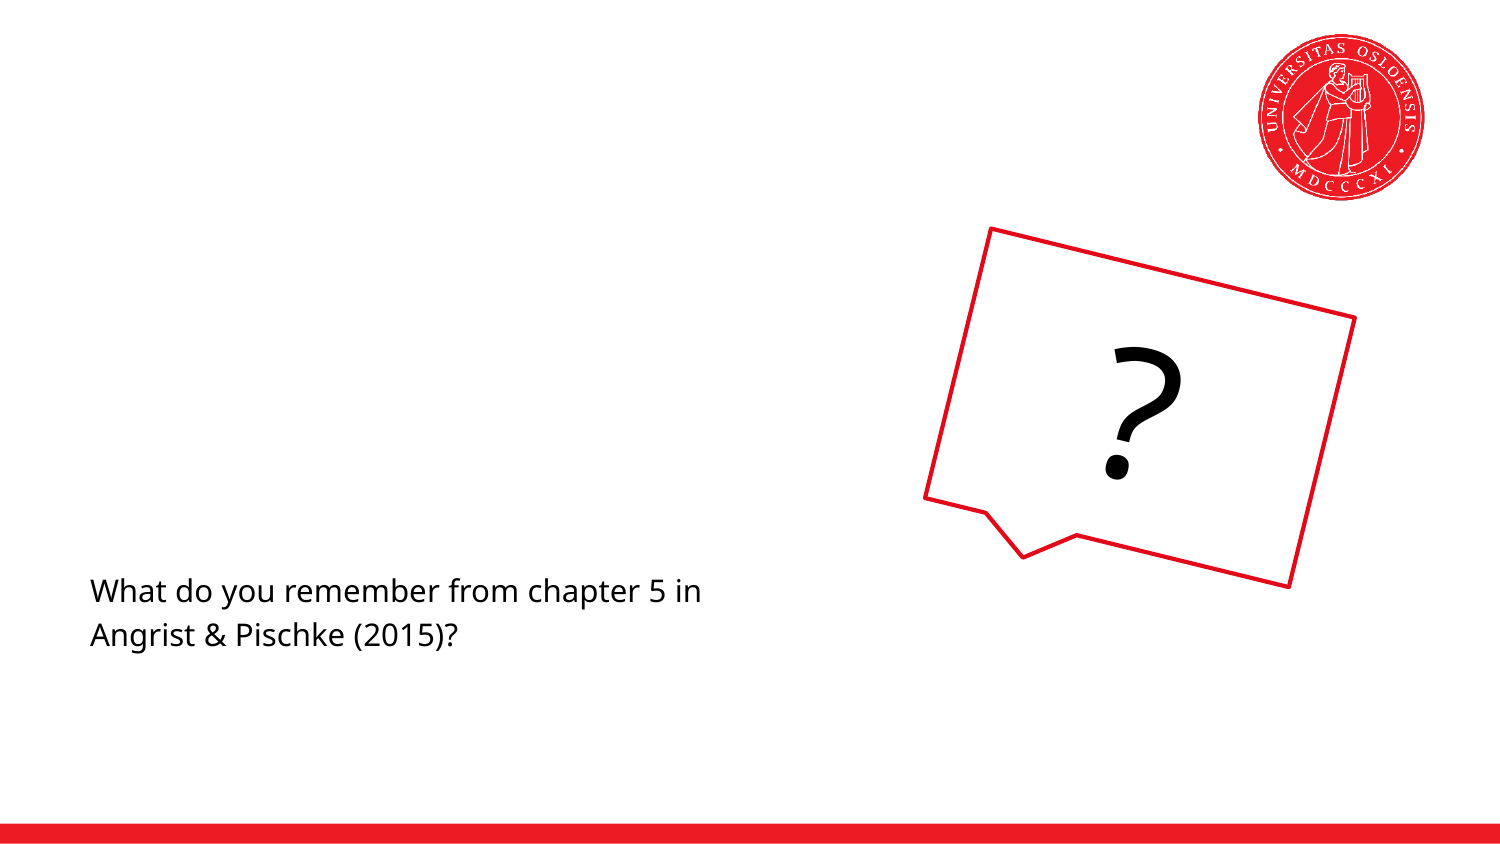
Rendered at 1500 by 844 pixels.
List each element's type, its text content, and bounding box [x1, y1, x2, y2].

list What do you remember from chapter 5 in Angrist & Pischke (2015)? [75, 563, 892, 754]
picture [1257, 33, 1425, 201]
text_box ? [925, 228, 1355, 588]
